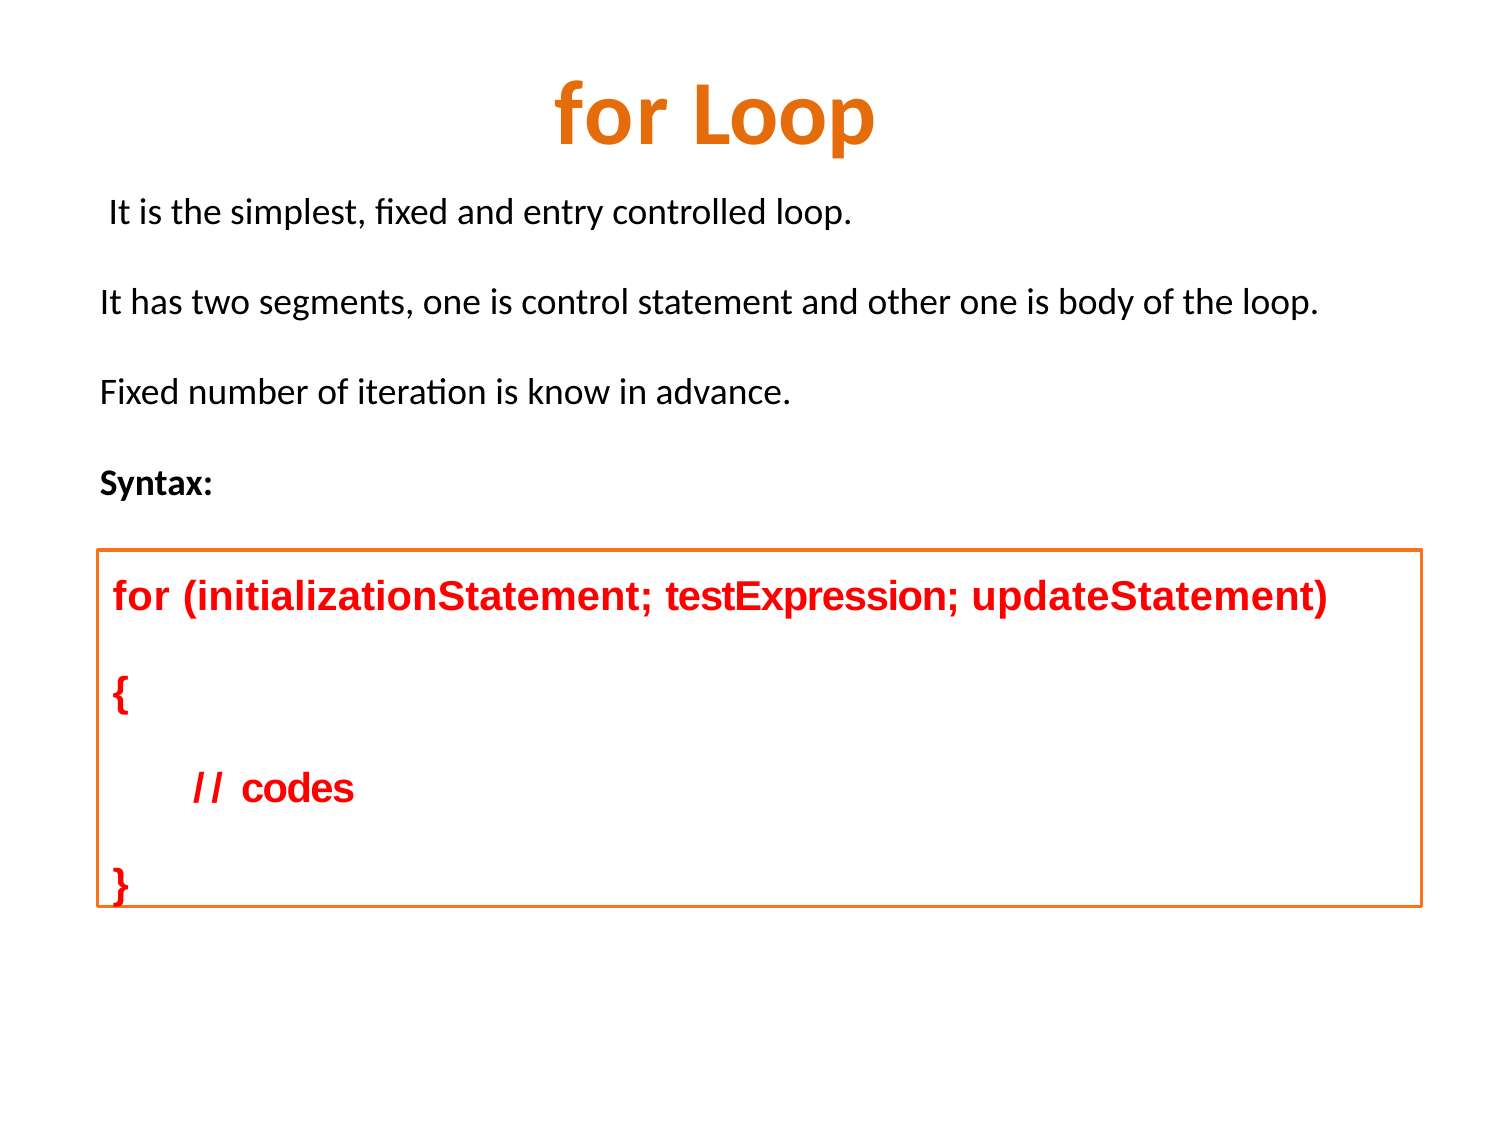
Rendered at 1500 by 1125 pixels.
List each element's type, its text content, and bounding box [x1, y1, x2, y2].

title for Loop [92, 12, 1338, 203]
text_box for (initializationStatement; testExpression; updateStatement) { // codes } [97, 549, 1422, 907]
text_box It is the simplest, fixed and entry controlled loop. It has two segments, one is control statement and other one is body of the loop. Fixed number of iteration is know in advance. Syntax: [99, 187, 1424, 863]
